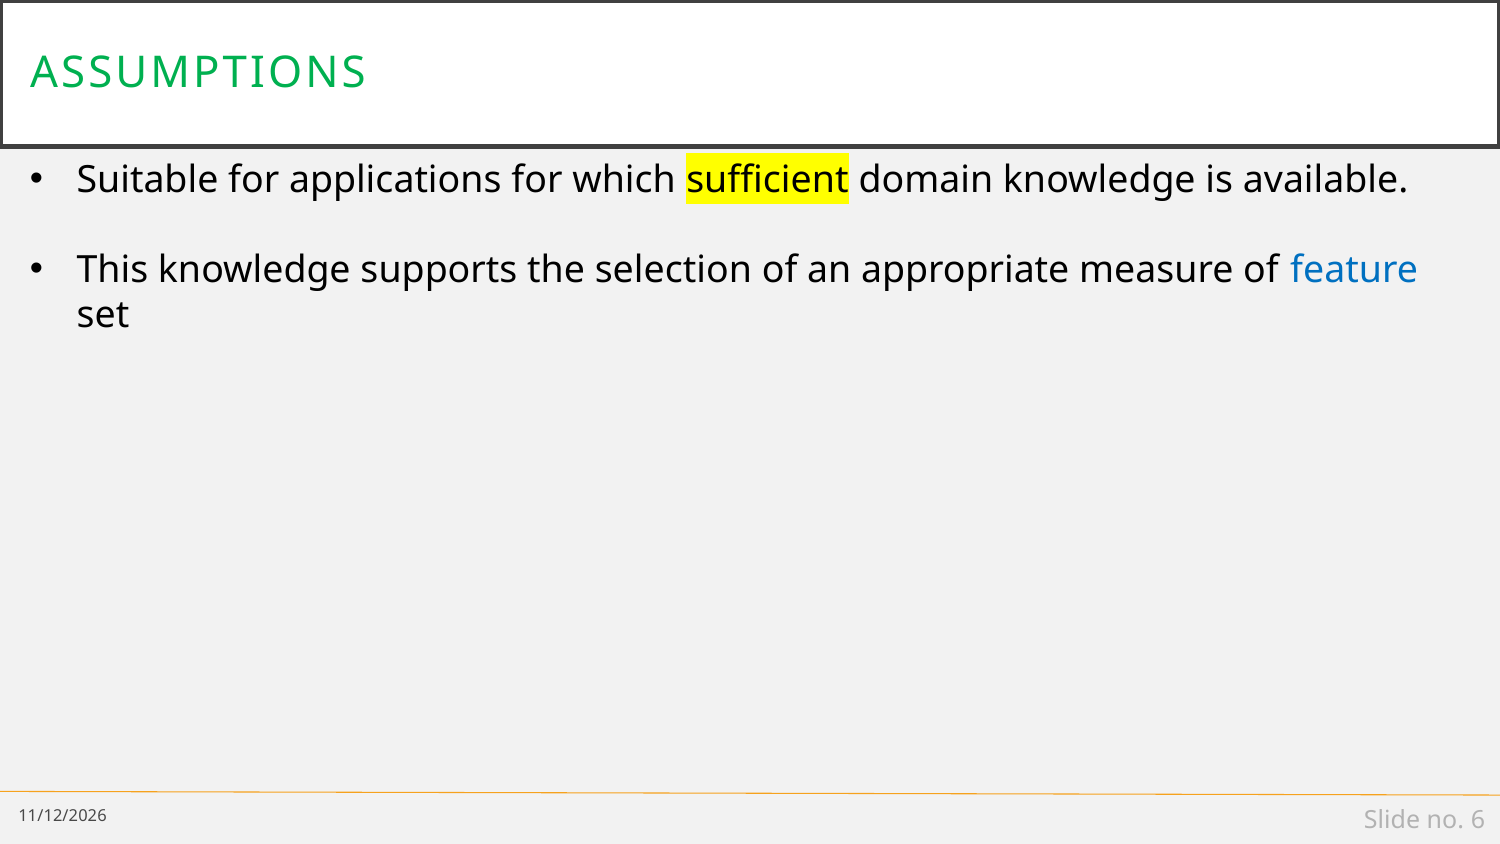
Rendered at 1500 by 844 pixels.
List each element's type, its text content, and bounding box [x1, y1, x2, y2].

text_box Suitable for applications for which sufficient domain knowledge is available. This knowledge supports the selection of an appropriate measure of feature set [14, 147, 1474, 433]
title assumptions [0, 0, 1500, 149]
slide_number Slide no. 6 [1162, 797, 1500, 843]
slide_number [0, 796, 122, 837]
